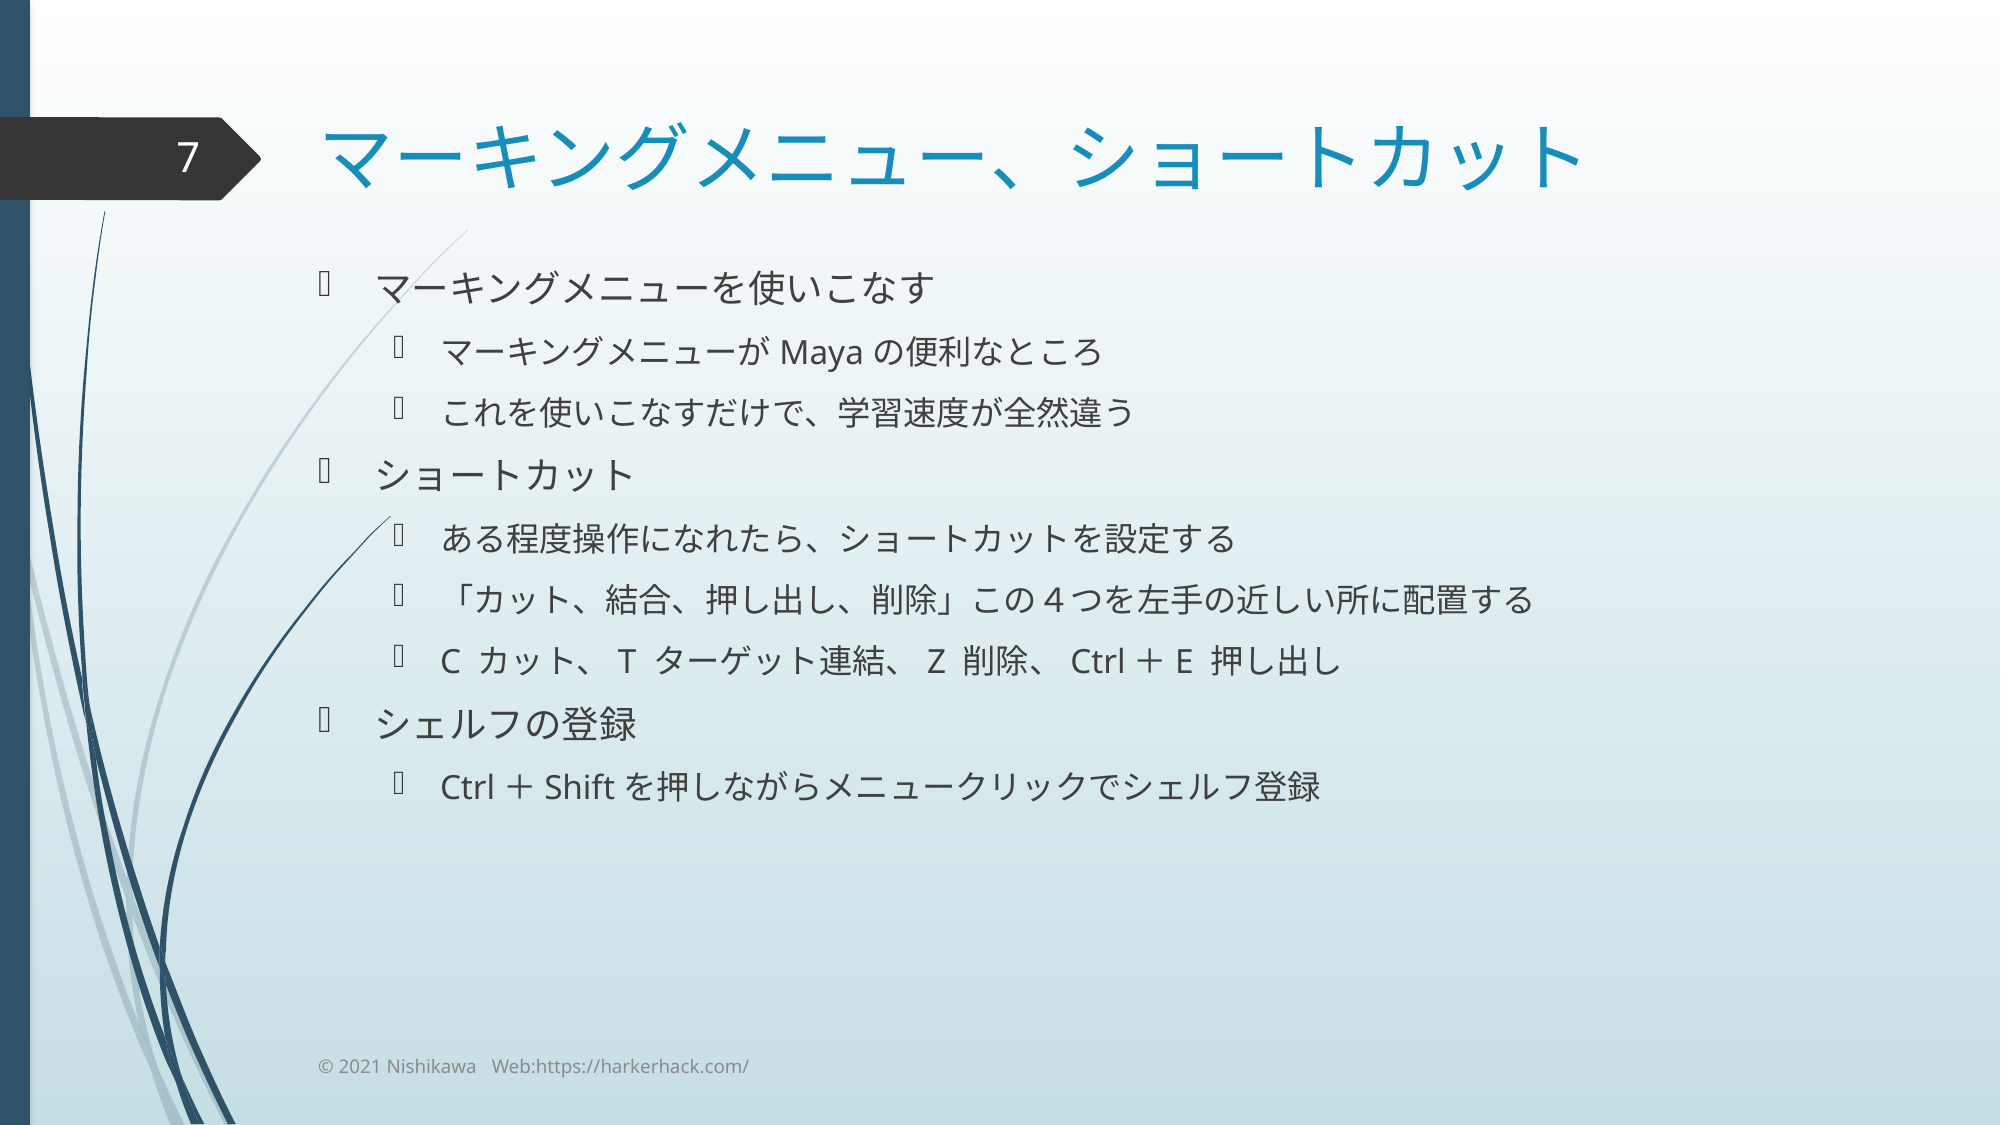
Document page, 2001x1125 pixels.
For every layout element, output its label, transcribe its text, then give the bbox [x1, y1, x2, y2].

slide_number 7 [87, 129, 216, 190]
list マーキングメニューを使いこなす マーキングメニューがMayaの便利なところ これを使いこなすだけで、学習速度が全然違う ショートカット ある程度操作になれたら、ショートカットを設定する 「カット、結合、押し出し、削除」この４つを左手の近しい所に配置する C カット、T ターゲット連結、Z 削除、Ctrl＋E 押し出し シェルフの登録 Ctrl＋Shiftを押しながらメニュークリックでシェルフ登録 [303, 257, 1888, 970]
title マーキングメニュー、ショートカット [303, 102, 1888, 212]
footer © 2021 Nishikawa Web:https://harkerhack.com/ [303, 1036, 1675, 1096]
